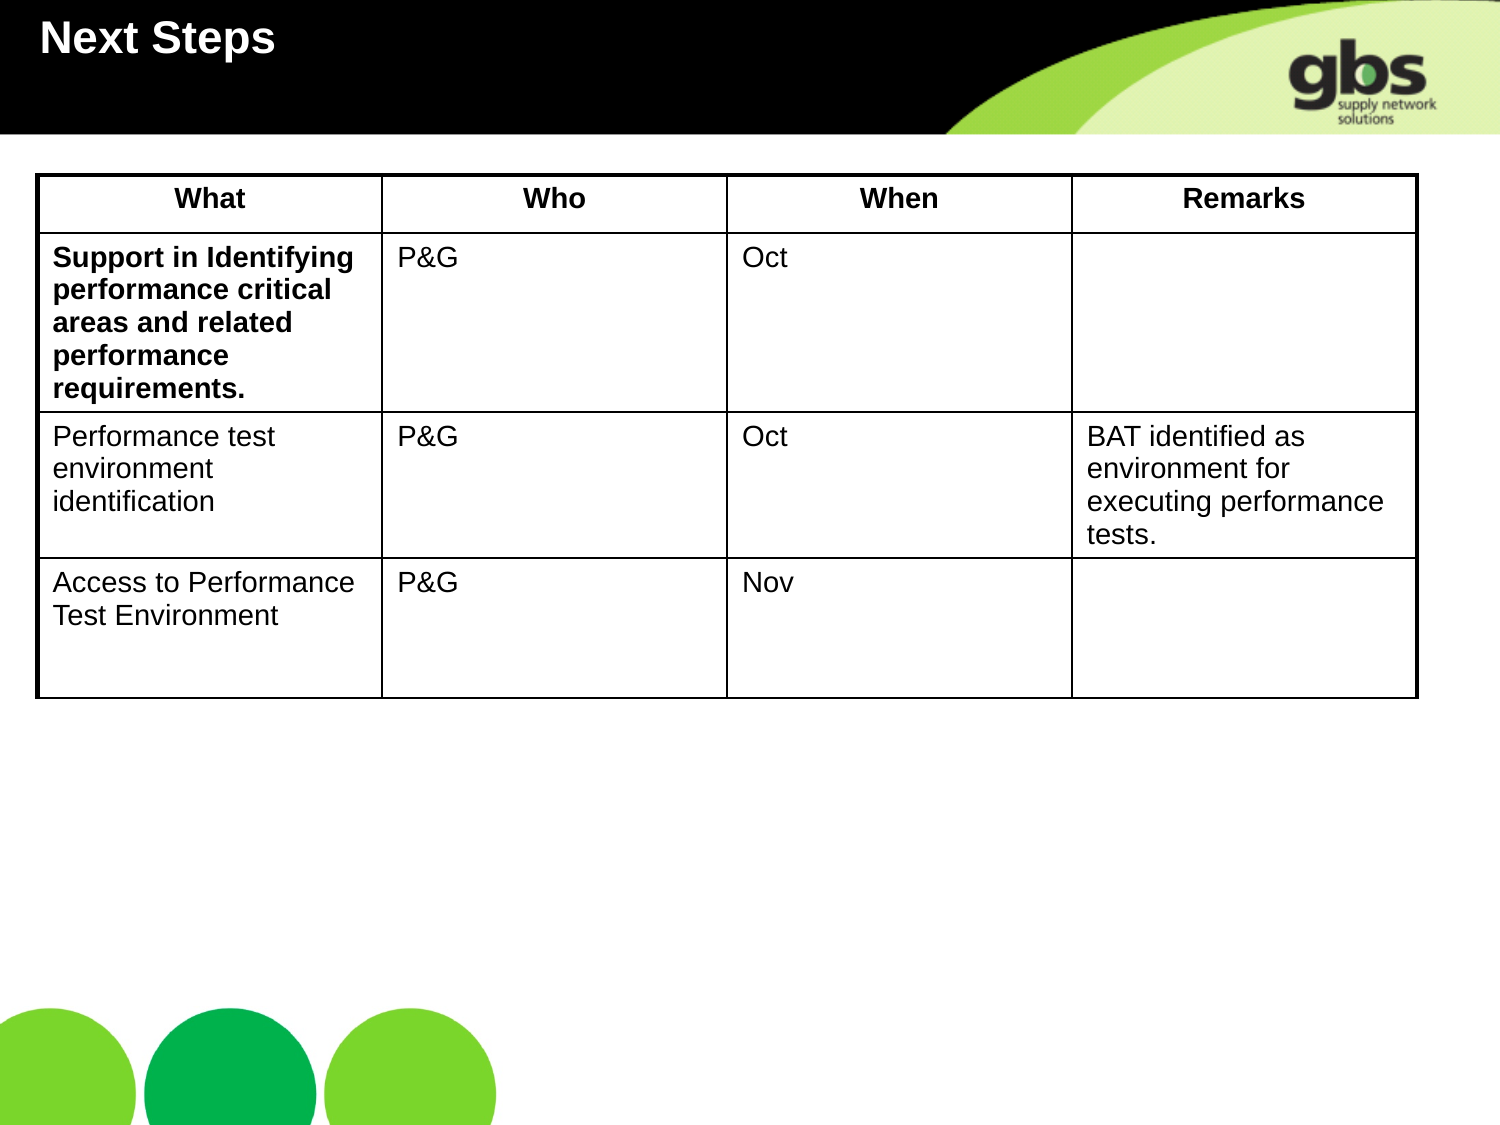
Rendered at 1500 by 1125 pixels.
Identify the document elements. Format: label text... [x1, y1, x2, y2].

table_cell Support in Identifying performance critical areas and related performance requirements. [40, 234, 381, 411]
picture [0, 0, 1500, 138]
table_header What [40, 177, 381, 232]
table_cell BAT identified as environment for executing performance tests. [1073, 413, 1415, 557]
table_cell Access to Performance Test Environment [40, 559, 381, 697]
table_cell Nov [728, 559, 1071, 697]
table_cell Oct [728, 234, 1071, 411]
table_header When [728, 177, 1071, 232]
table_cell P&G [383, 234, 726, 411]
table_cell P&G [383, 413, 726, 557]
table_header Remarks [1073, 177, 1415, 232]
table_cell Performance test environment identification [40, 413, 381, 557]
text_box Next Steps [24, 0, 1300, 88]
table_header Who [383, 177, 726, 232]
table_cell Oct [728, 413, 1071, 557]
picture [0, 1006, 513, 1125]
table_cell P&G [383, 559, 726, 697]
table_cell [1073, 234, 1415, 411]
table_cell [1073, 559, 1415, 697]
